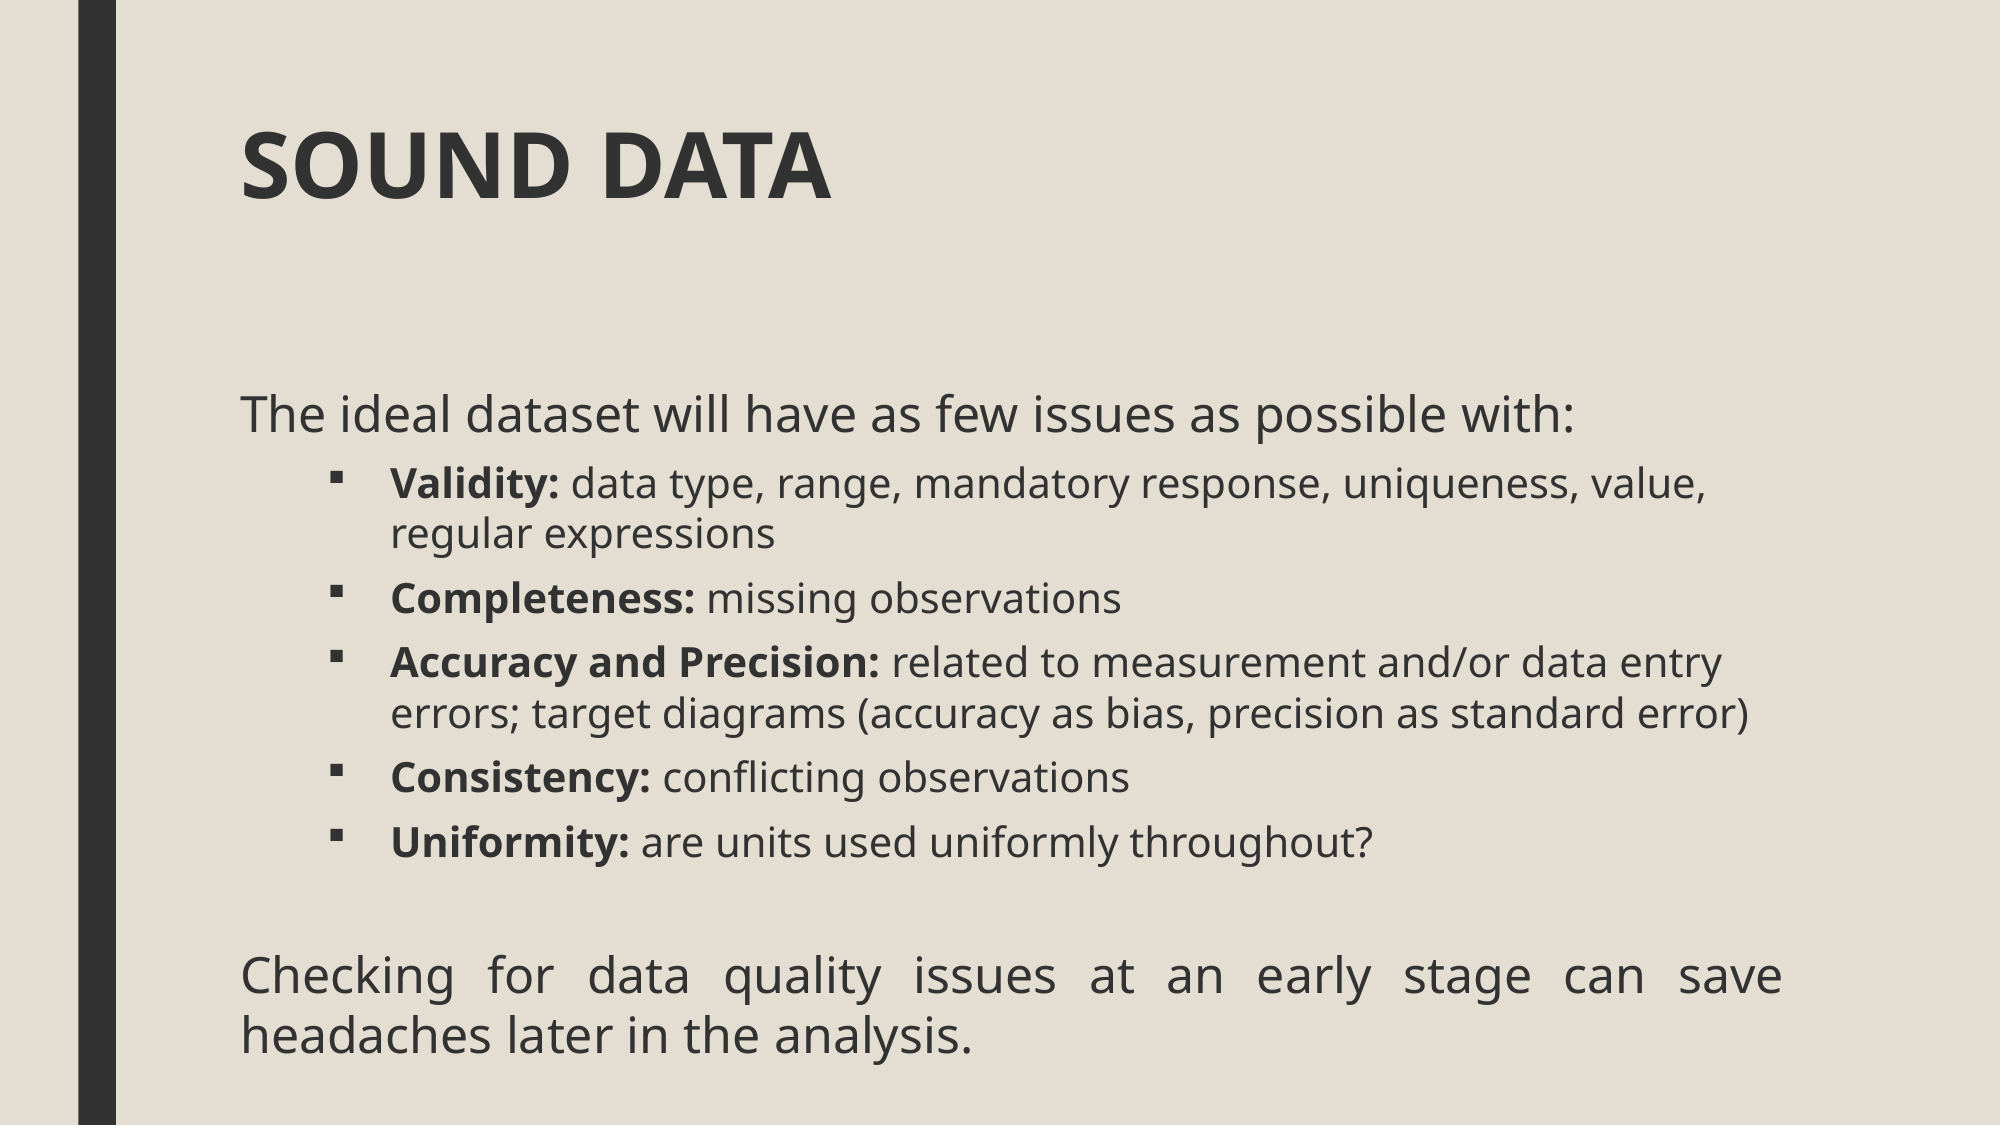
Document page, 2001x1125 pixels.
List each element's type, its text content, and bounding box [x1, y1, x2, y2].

list The ideal dataset will have as few issues as possible with: Validity: data type, range, mandatory response, uniqueness, value, regular expressions Completeness: missing observations Accuracy and Precision: related to measurement and/or data entry errors; target diagrams (accuracy as bias, precision as standard error) Consistency: conflicting observations Uniformity: are units used uniformly throughout? Checking for data quality issues at an early stage can save headaches later in the analysis. [225, 375, 1800, 963]
title SOUND DATA [225, 112, 1800, 357]
